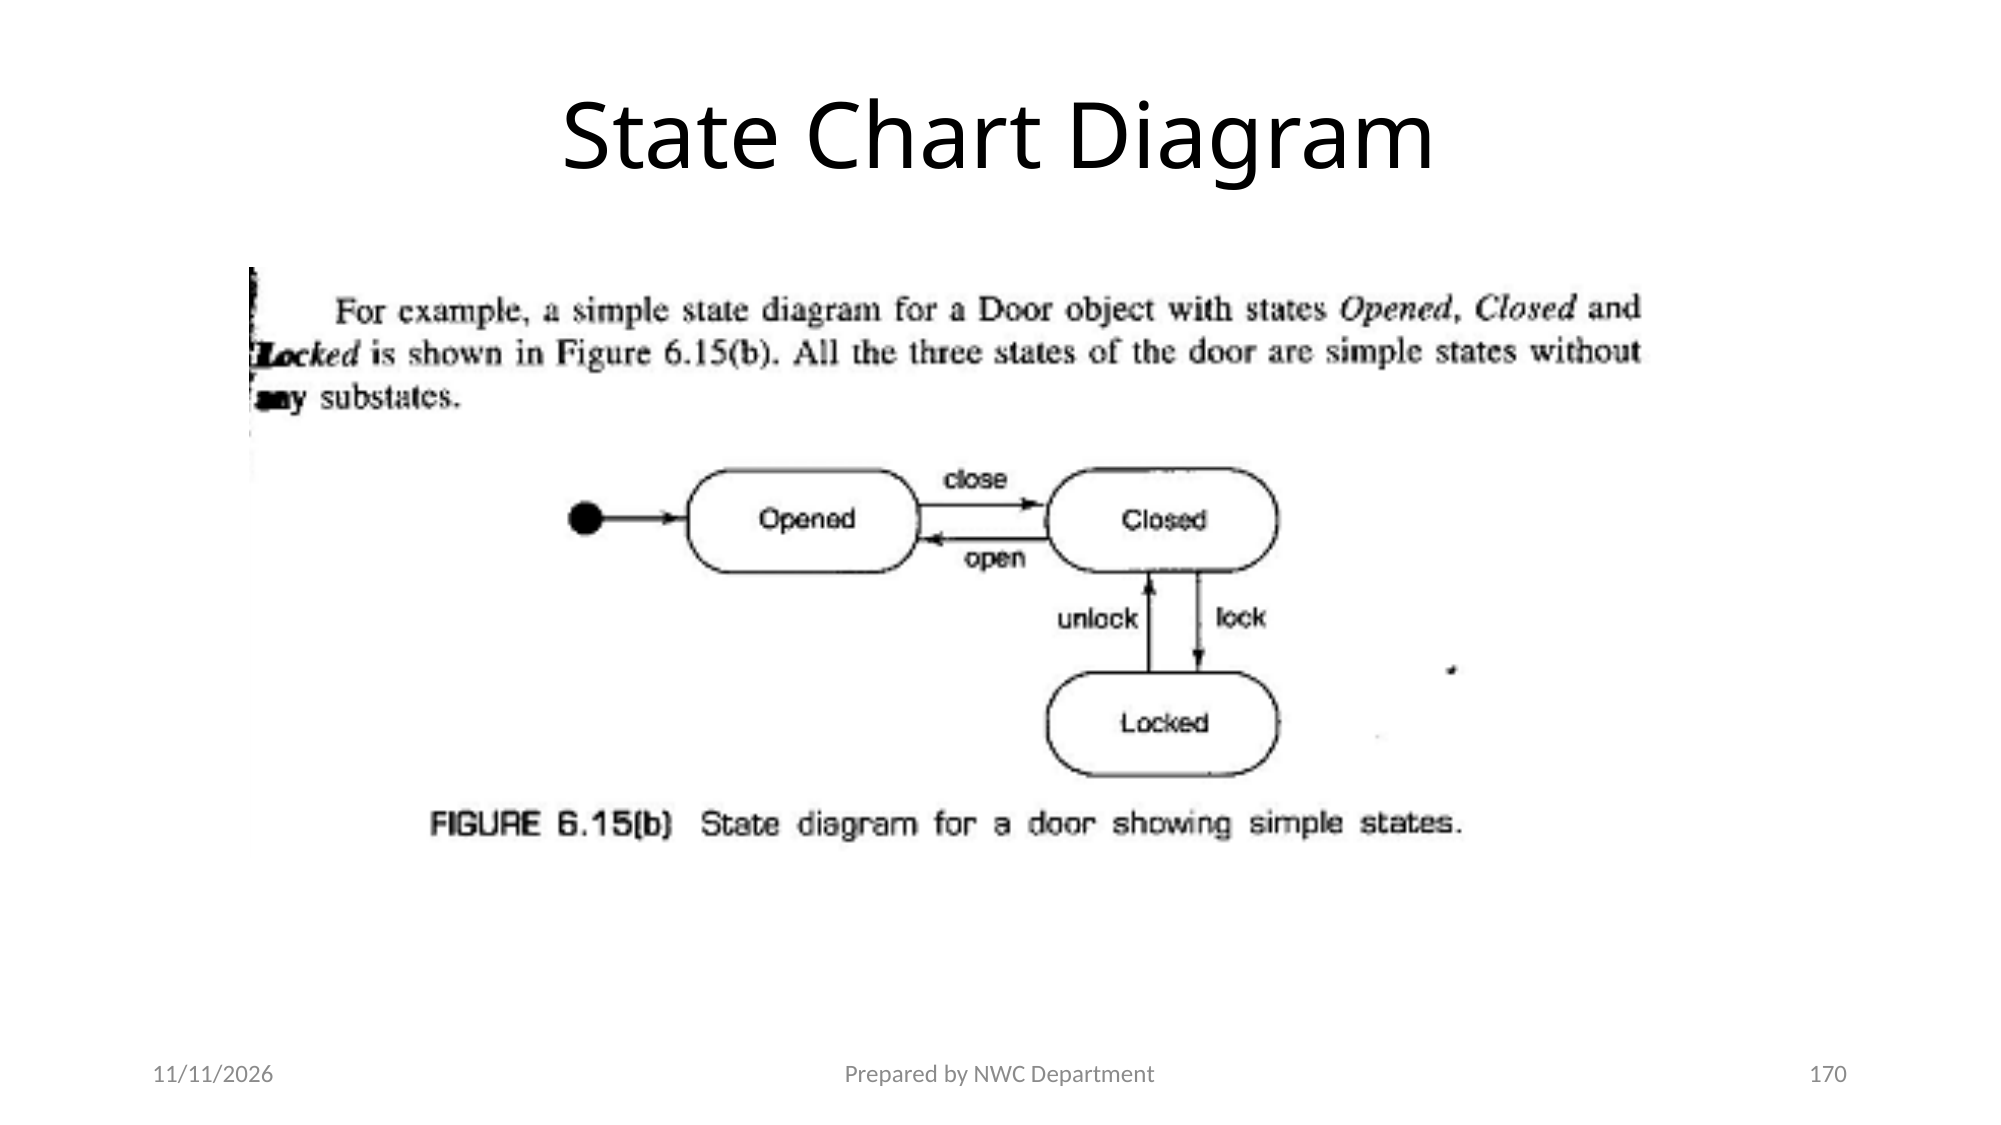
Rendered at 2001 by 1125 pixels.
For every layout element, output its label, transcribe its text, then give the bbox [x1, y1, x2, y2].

picture [249, 267, 1715, 858]
slide_number 170 [1412, 1042, 1863, 1103]
title State Chart Diagram [324, 45, 1675, 233]
footer Prepared by NWC Department [662, 1042, 1338, 1103]
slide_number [137, 1042, 588, 1103]
